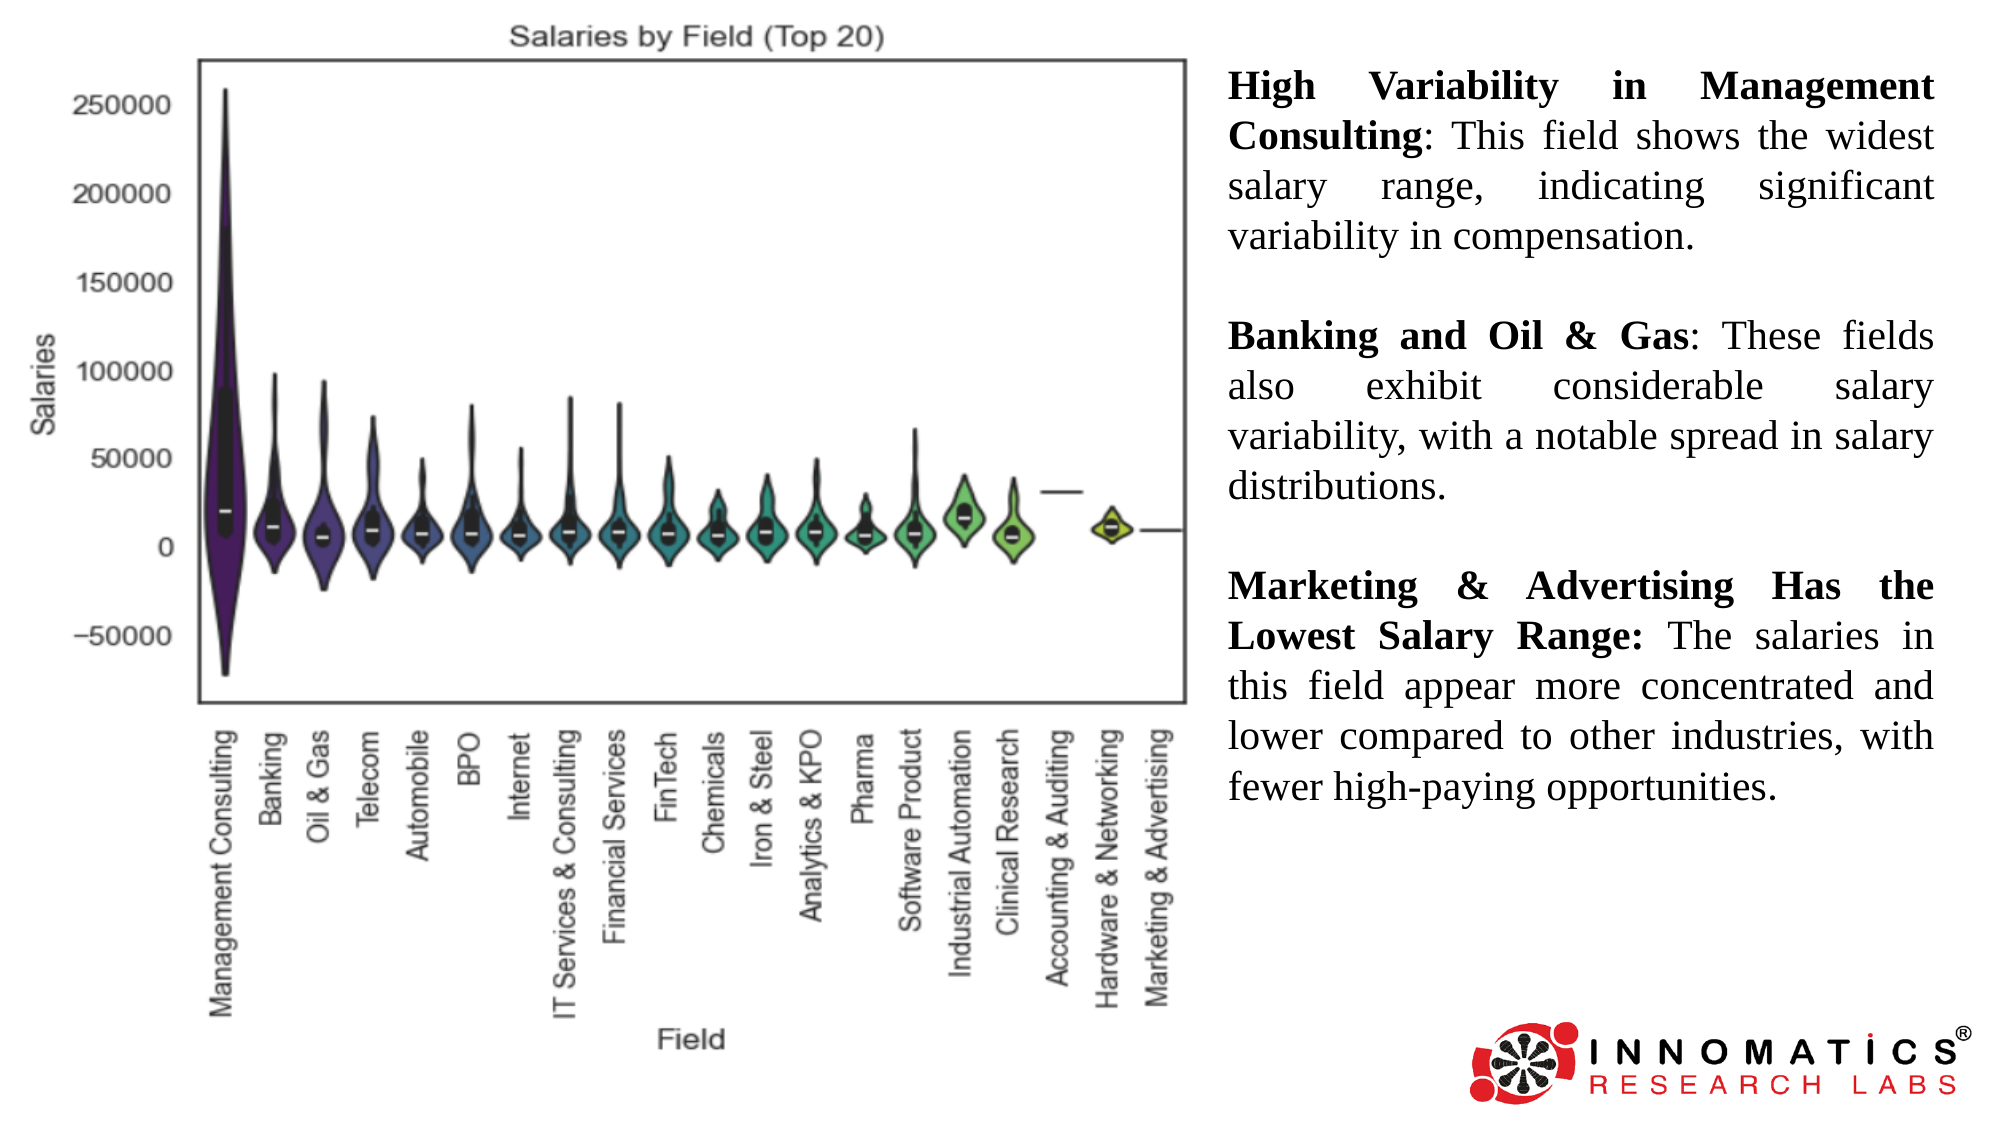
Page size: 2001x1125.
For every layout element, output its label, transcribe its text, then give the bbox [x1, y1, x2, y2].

picture [27, 18, 1194, 1062]
picture [1456, 1008, 1988, 1109]
text_box High Variability in Management Consulting: This field shows the widest salary range, indicating significant variability in compensation. Banking and Oil & Gas: These fields also exhibit considerable salary variability, with a notable spread in salary distributions. Marketing & Advertising Has the Lowest Salary Range: The salaries in this field appear more concentrated and lower compared to other industries, with fewer high-paying opportunities. [1213, 53, 1950, 906]
text_box Banking and Oil & Gas: These fields also exhibit considerable salary variability, with a notable spread in salary distributions. [0, 0, 2000, 53]
